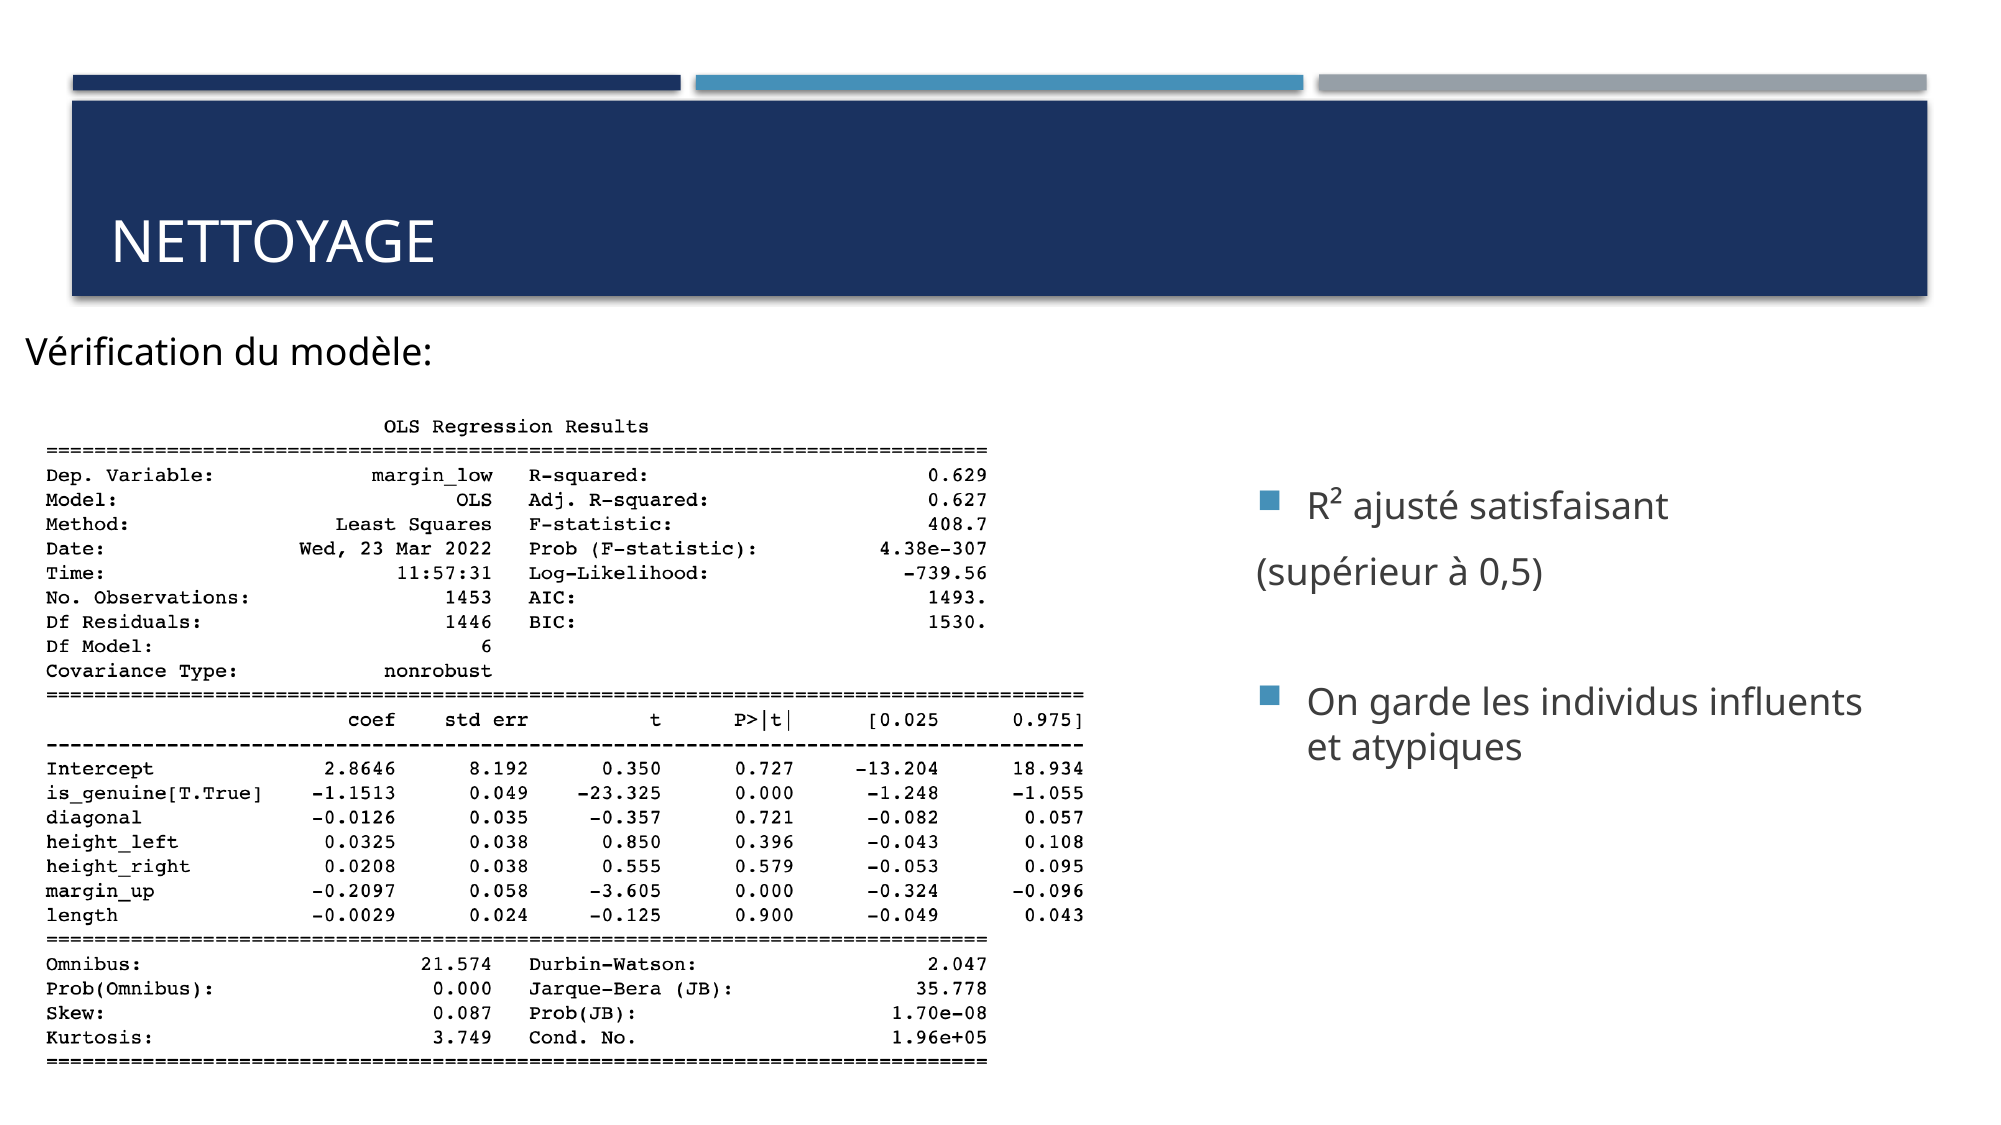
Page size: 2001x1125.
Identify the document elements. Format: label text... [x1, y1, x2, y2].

picture [35, 409, 1124, 1103]
text_box Vérification du modèle: [10, 320, 448, 381]
list R² ajusté satisfaisant (supérieur à 0,5) On garde les individus influents et atypiques [1241, 475, 1891, 856]
title Nettoyage [95, 115, 1905, 282]
